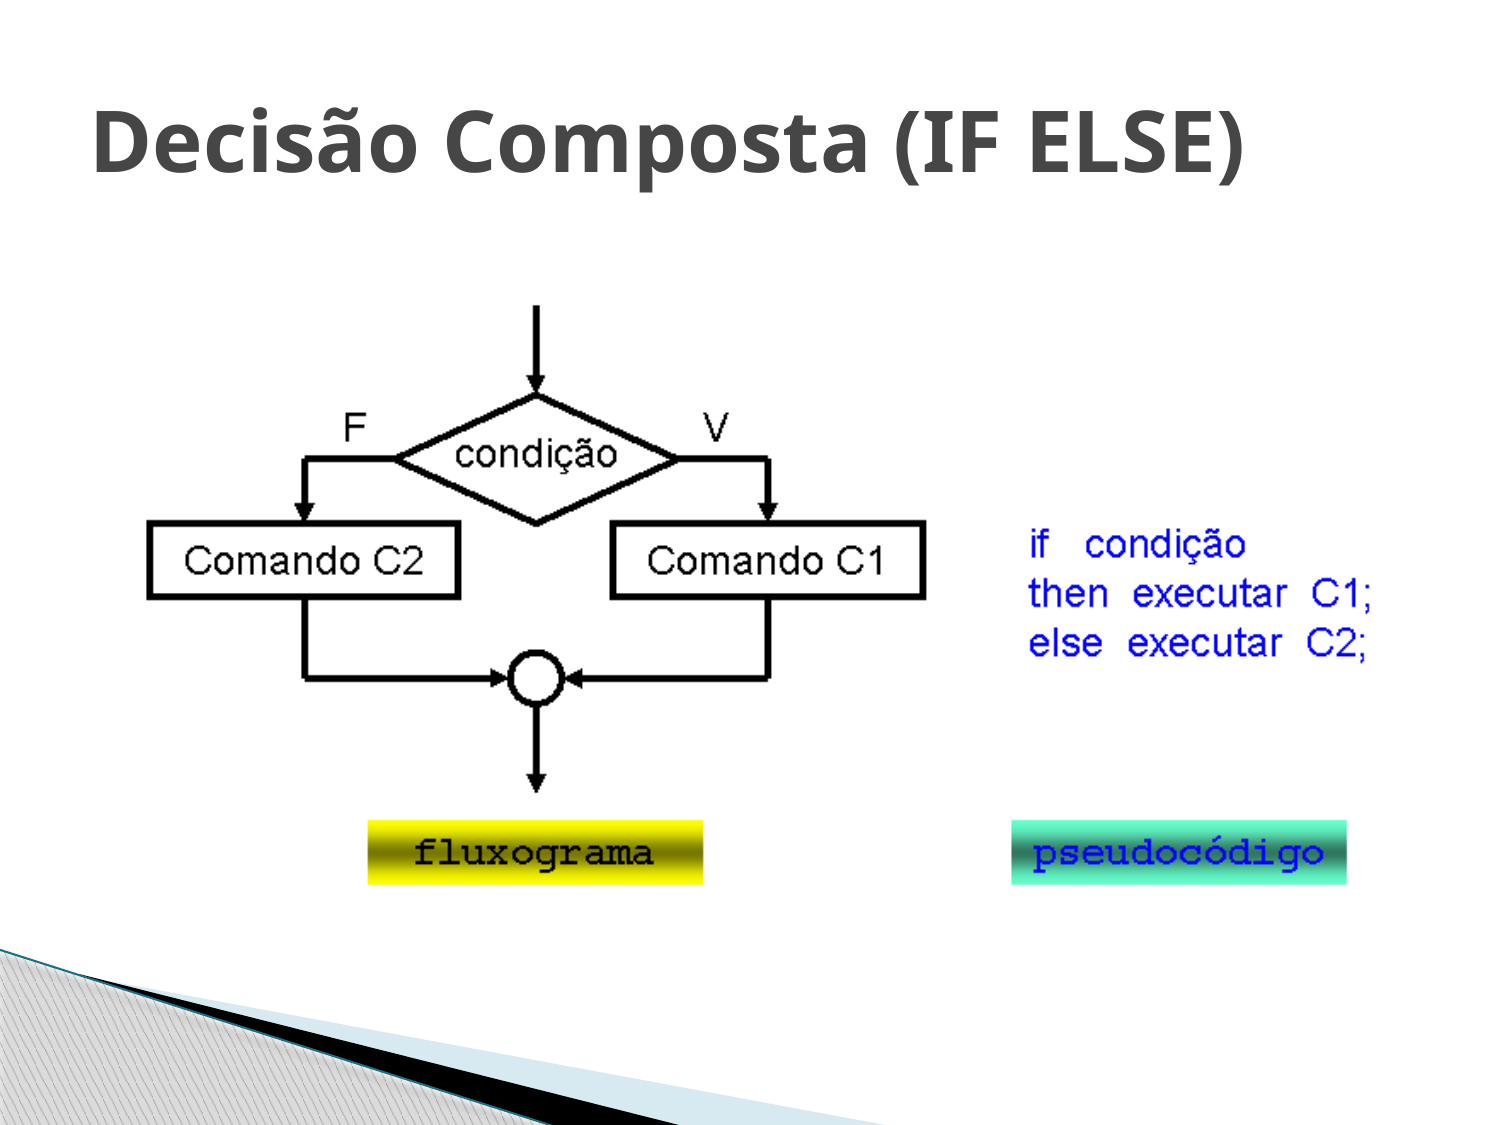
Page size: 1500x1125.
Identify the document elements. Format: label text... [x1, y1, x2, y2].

title Decisão Composta (IF ELSE) [75, 45, 1425, 233]
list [128, 292, 1383, 909]
